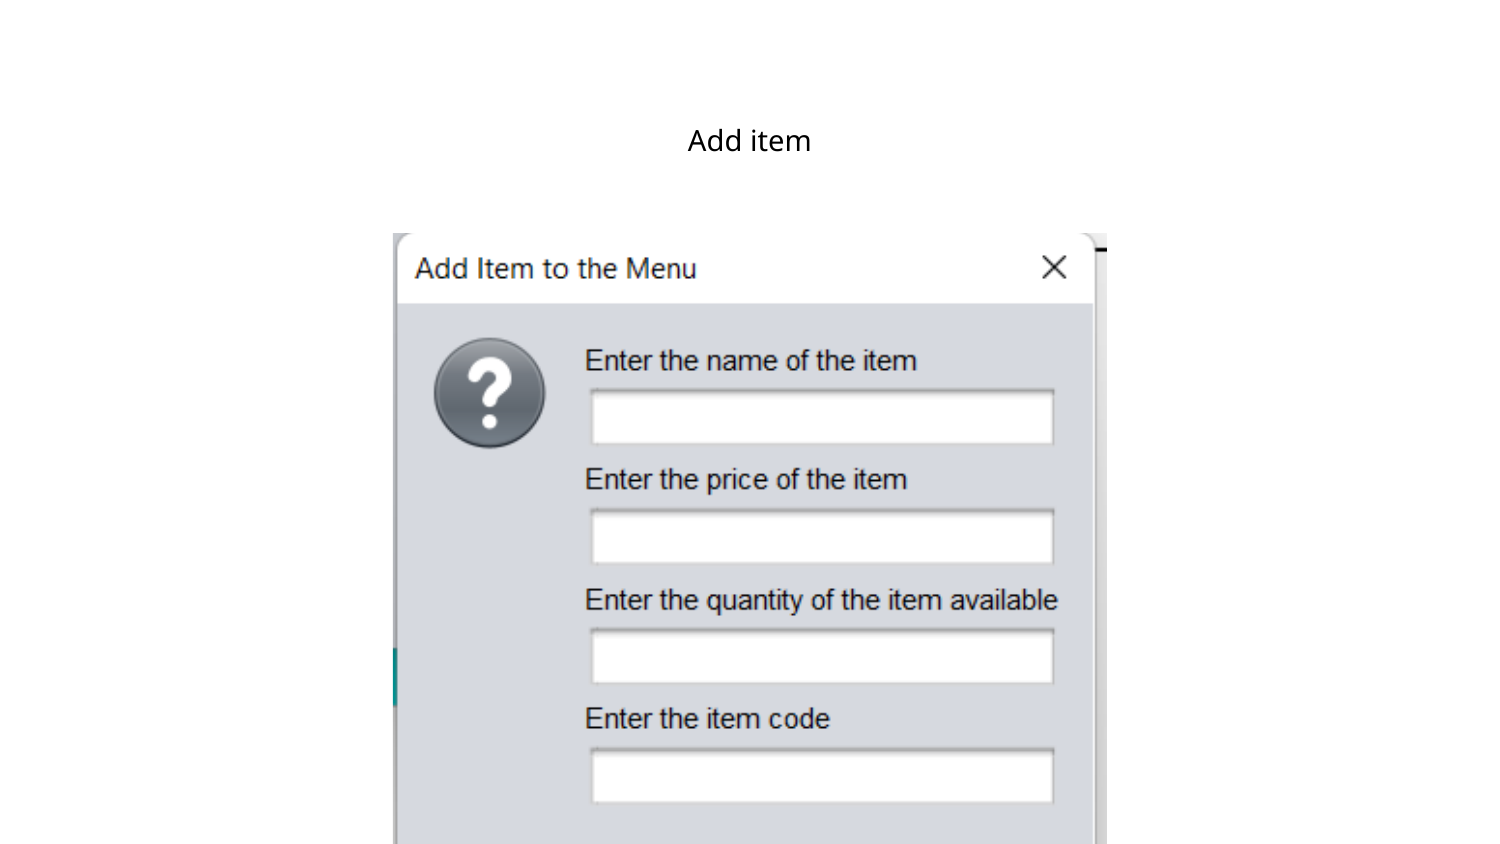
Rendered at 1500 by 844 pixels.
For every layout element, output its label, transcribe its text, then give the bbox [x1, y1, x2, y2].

text_box Add item [303, 106, 1197, 172]
picture [392, 233, 1108, 844]
